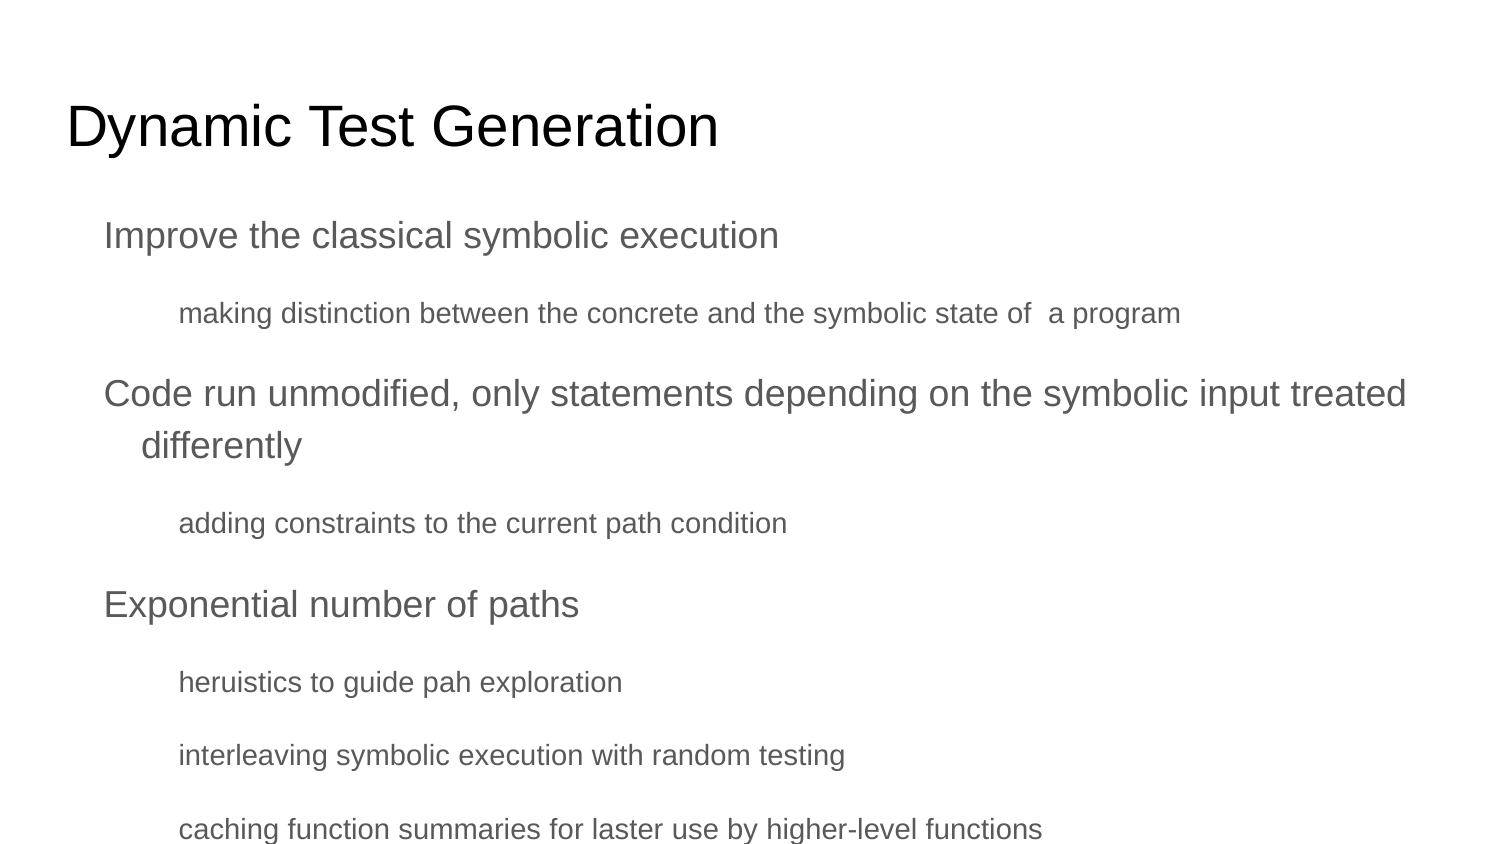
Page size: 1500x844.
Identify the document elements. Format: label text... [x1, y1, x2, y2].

title Dynamic Test Generation [51, 72, 1449, 167]
list Improve the classical symbolic execution making distinction between the concrete and the symbolic state of a program Code run unmodified, only statements depending on the symbolic input treated differently adding constraints to the current path condition Exponential number of paths heruistics to guide pah exploration interleaving symbolic execution with random testing caching function summaries for laster use by higher-level functions eliminating redundant paths for values read and written by the program [51, 189, 1449, 750]
